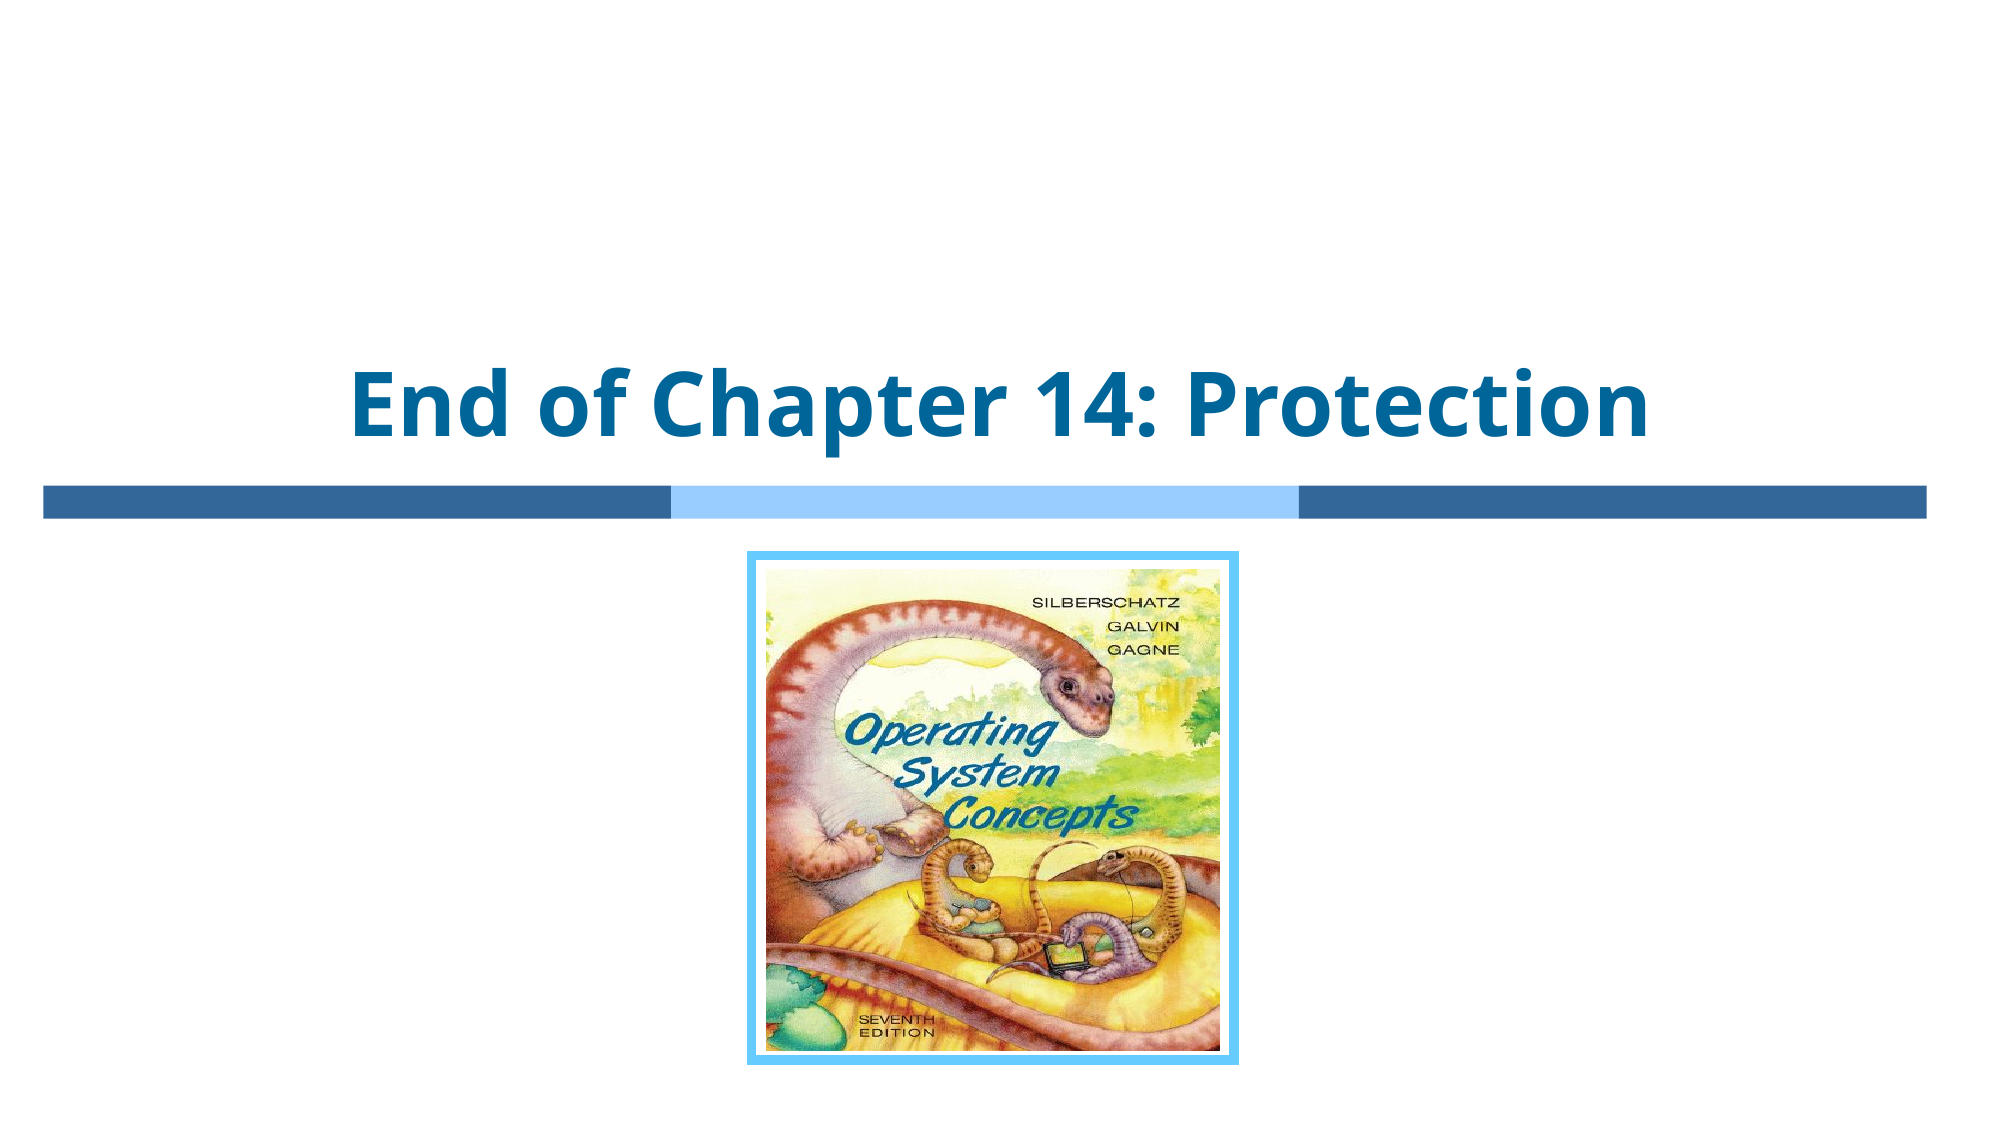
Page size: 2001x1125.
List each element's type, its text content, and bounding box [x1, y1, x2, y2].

title End of Chapter 14: Protection [150, 112, 1850, 462]
picture [766, 569, 1220, 1051]
